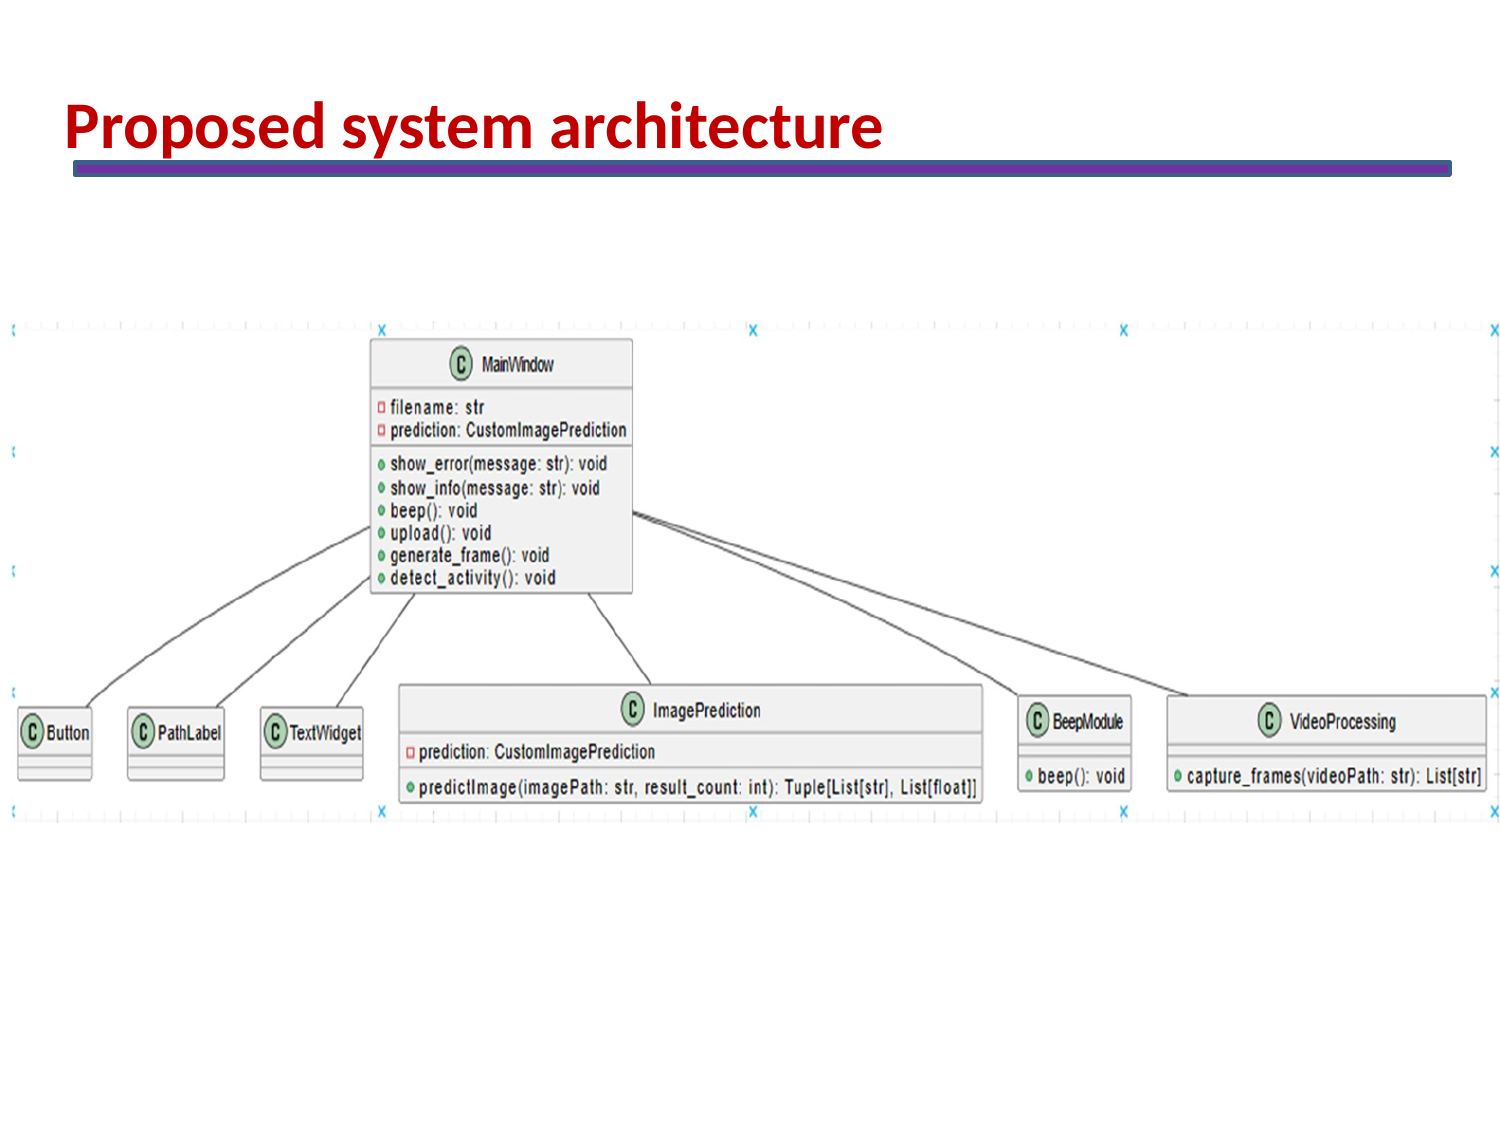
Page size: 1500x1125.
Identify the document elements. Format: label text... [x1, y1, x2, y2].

picture [0, 301, 1500, 824]
text_box [75, 162, 1450, 175]
text_box Proposed system architecture [49, 74, 1013, 170]
